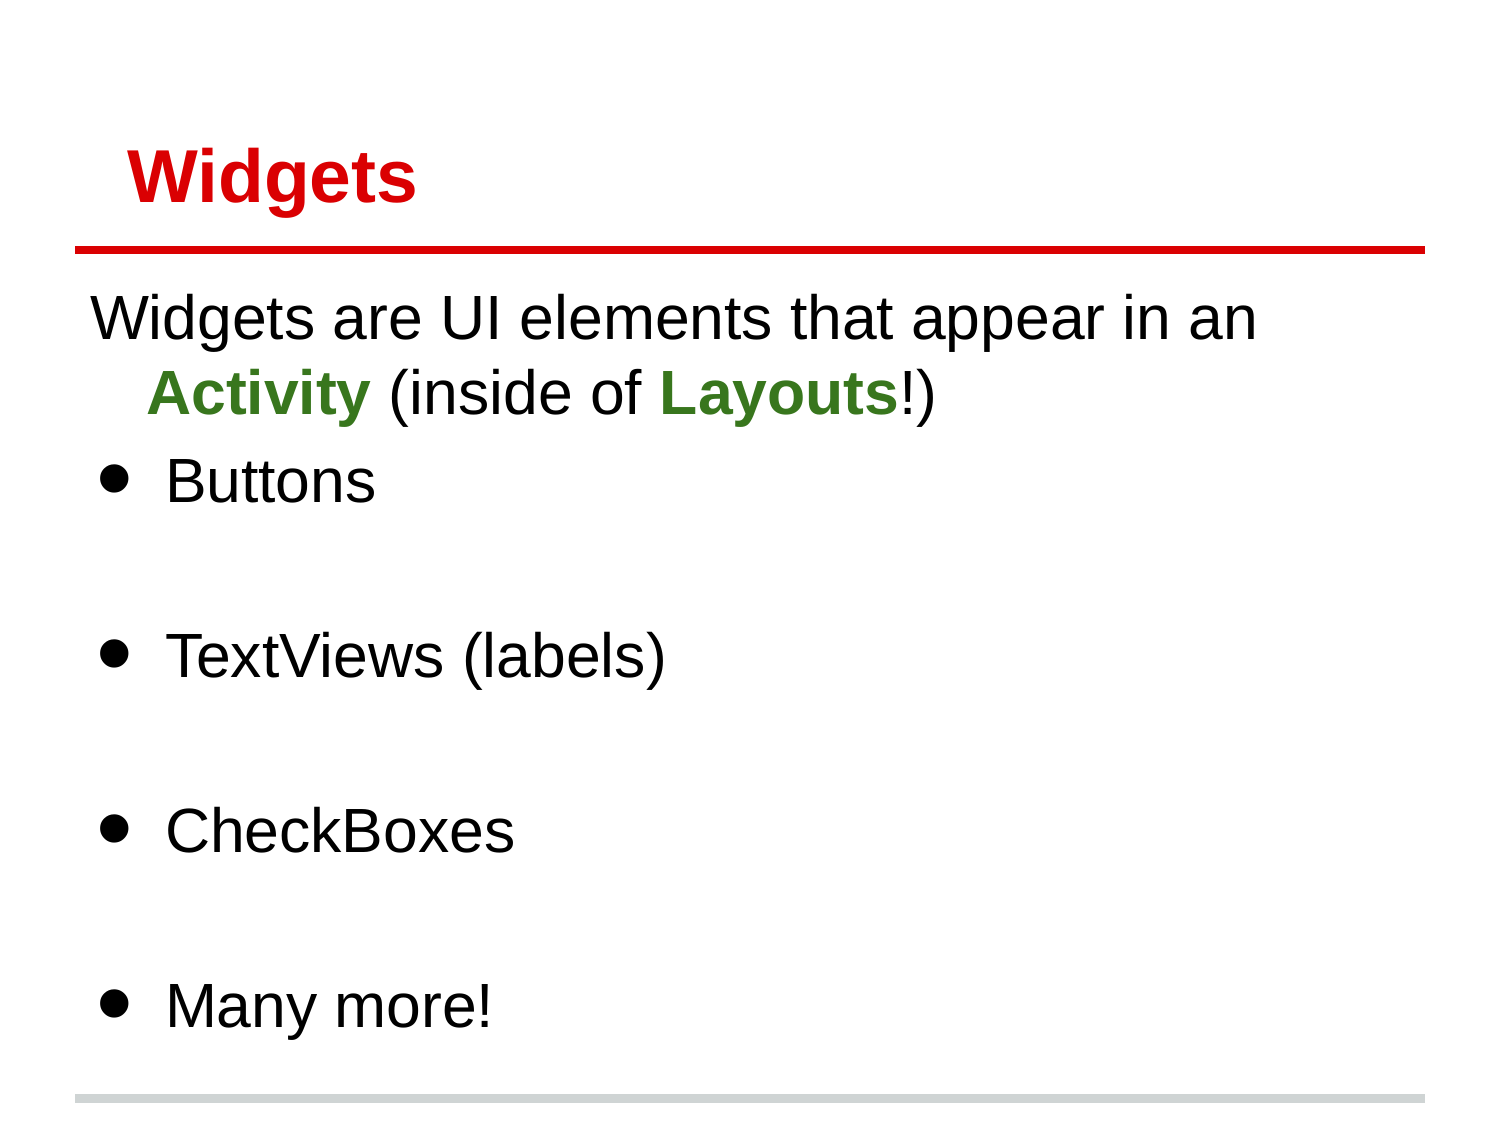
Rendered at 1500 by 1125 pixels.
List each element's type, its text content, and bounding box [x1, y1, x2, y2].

title Widgets [75, 45, 1425, 233]
list Widgets are UI elements that appear in an Activity (inside of Layouts!) Buttons TextViews (labels) CheckBoxes Many more! [75, 262, 1425, 1078]
